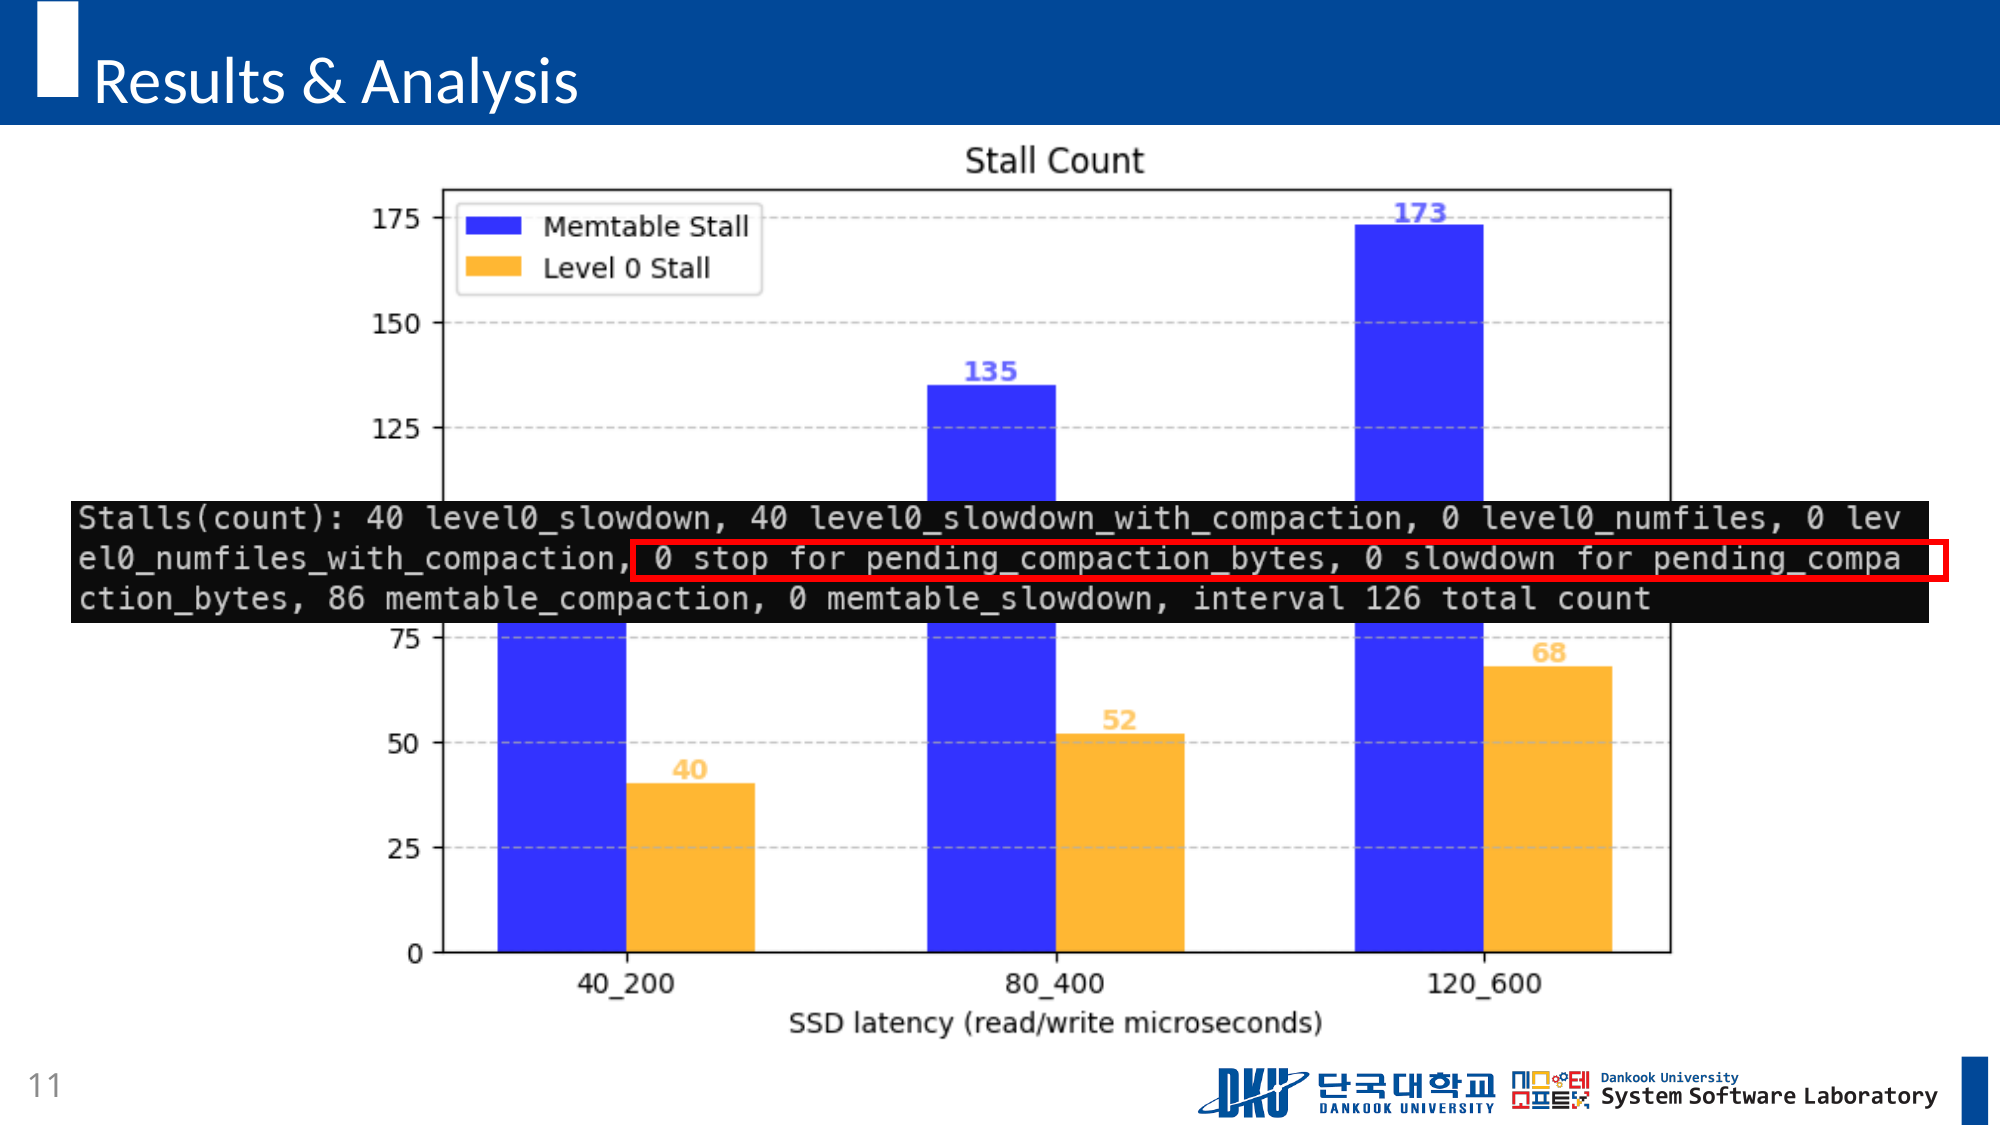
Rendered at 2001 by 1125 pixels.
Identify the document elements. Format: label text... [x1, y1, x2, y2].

slide_number 11 [11, 1056, 462, 1117]
picture [312, 623, 1961, 1125]
picture [312, 126, 1688, 501]
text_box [71, 501, 1947, 623]
title Results & Analysis [78, 0, 1804, 125]
